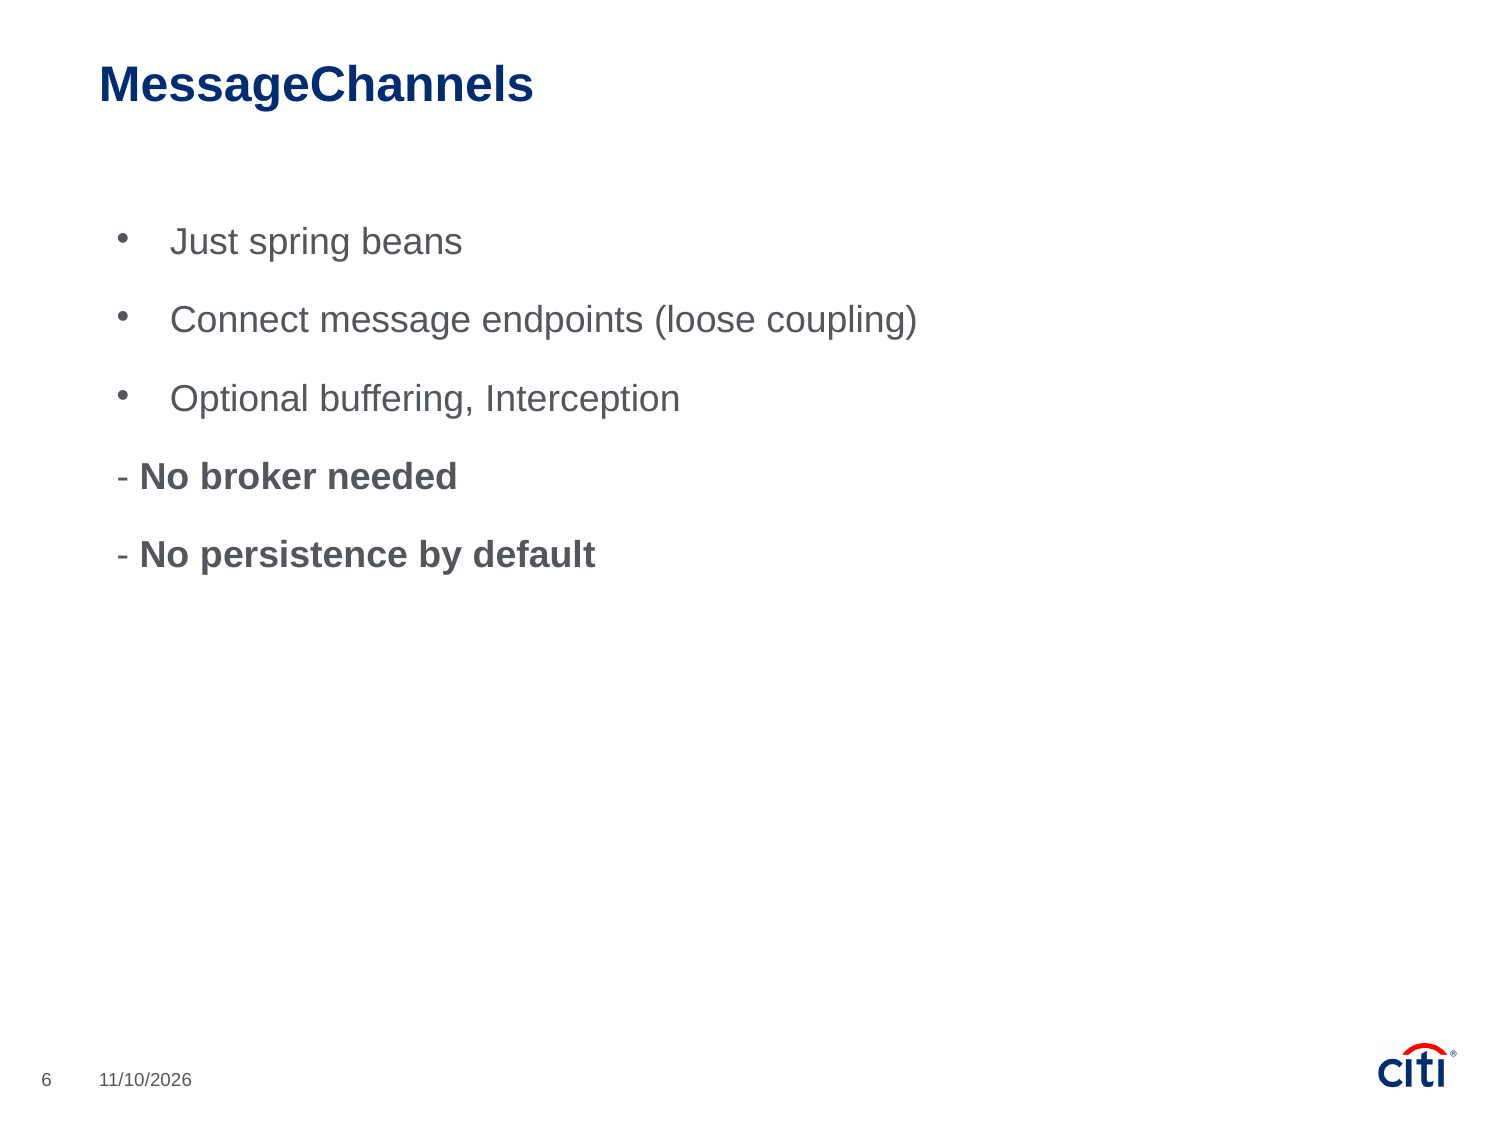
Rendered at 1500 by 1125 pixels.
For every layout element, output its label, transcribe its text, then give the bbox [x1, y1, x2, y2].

list Just spring beans Connect message endpoints (loose coupling) Optional buffering, Interception - No broker needed - No persistence by default [98, 220, 1461, 1029]
picture [1373, 1040, 1459, 1091]
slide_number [98, 1056, 274, 1102]
slide_number 6 [41, 1056, 98, 1102]
title MessageChannels [98, 51, 1460, 133]
